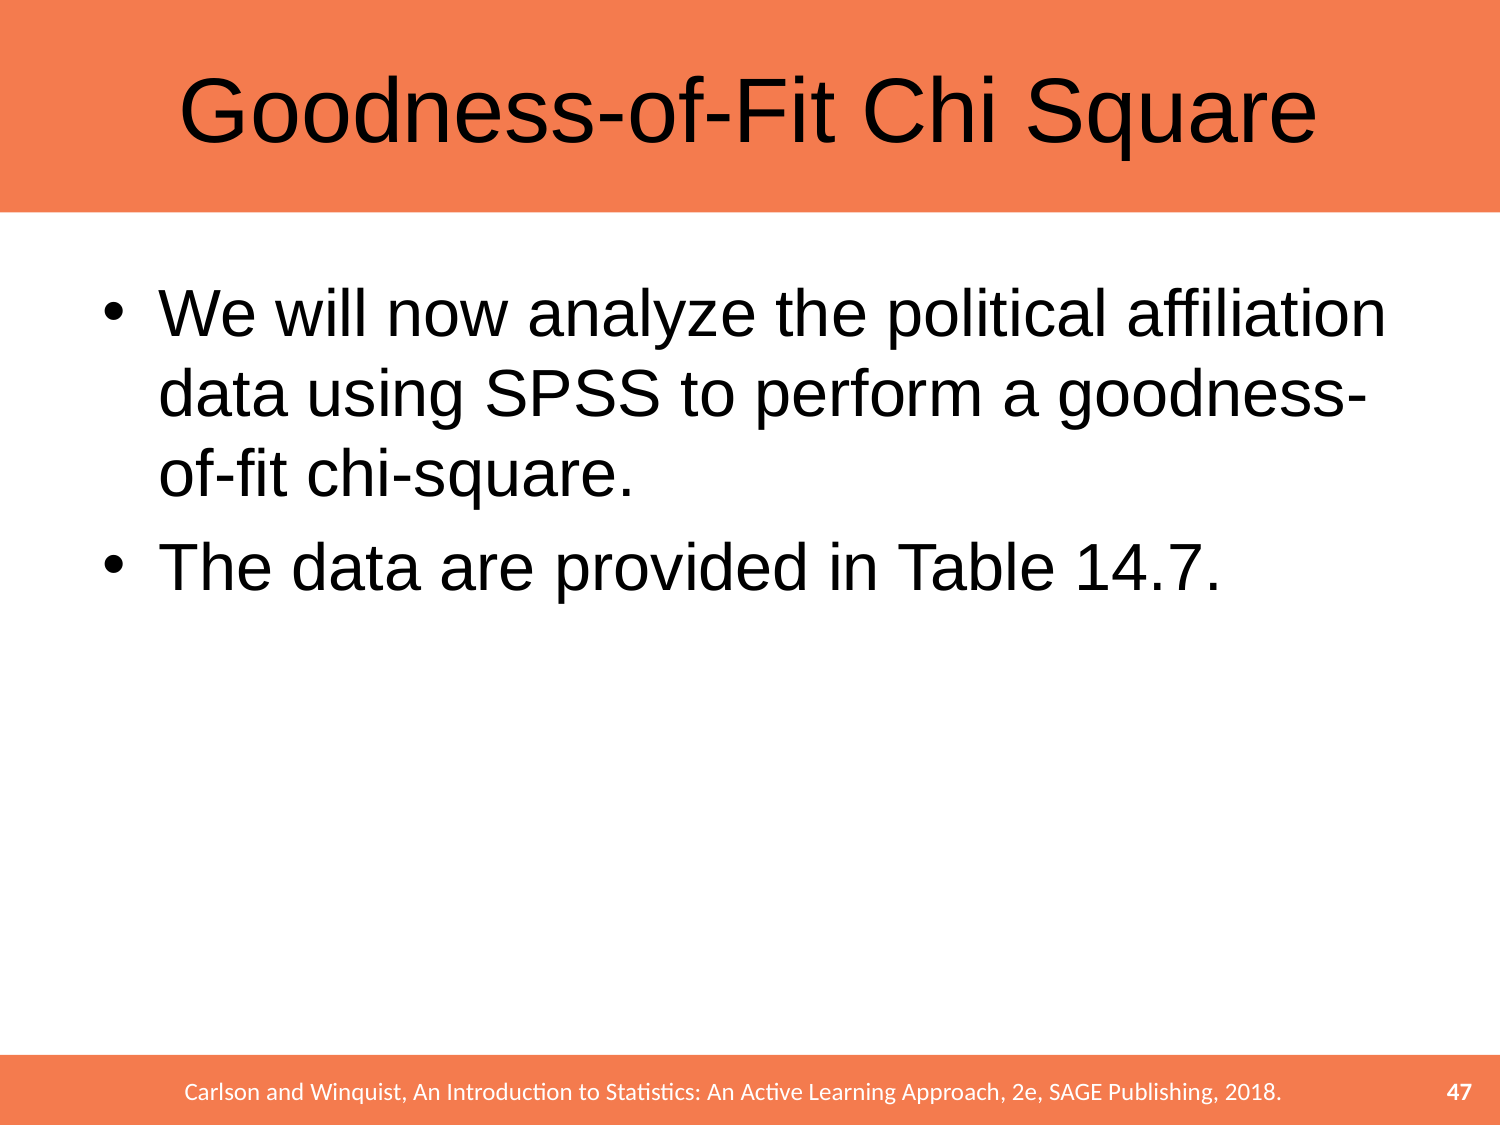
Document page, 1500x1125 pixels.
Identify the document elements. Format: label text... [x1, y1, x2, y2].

list We will now analyze the political affiliation data using SPSS to perform a goodness-of-fit chi-square. The data are provided in Table 14.7. [87, 262, 1425, 1005]
slide_number 47 [1387, 1060, 1488, 1120]
footer Carlson and Winquist, An Introduction to Statistics: An Active Learning Approach, 2e, SAGE Publishing, 2018. [150, 1060, 1325, 1121]
title Goodness-of-Fit Chi Square [12, 18, 1488, 194]
